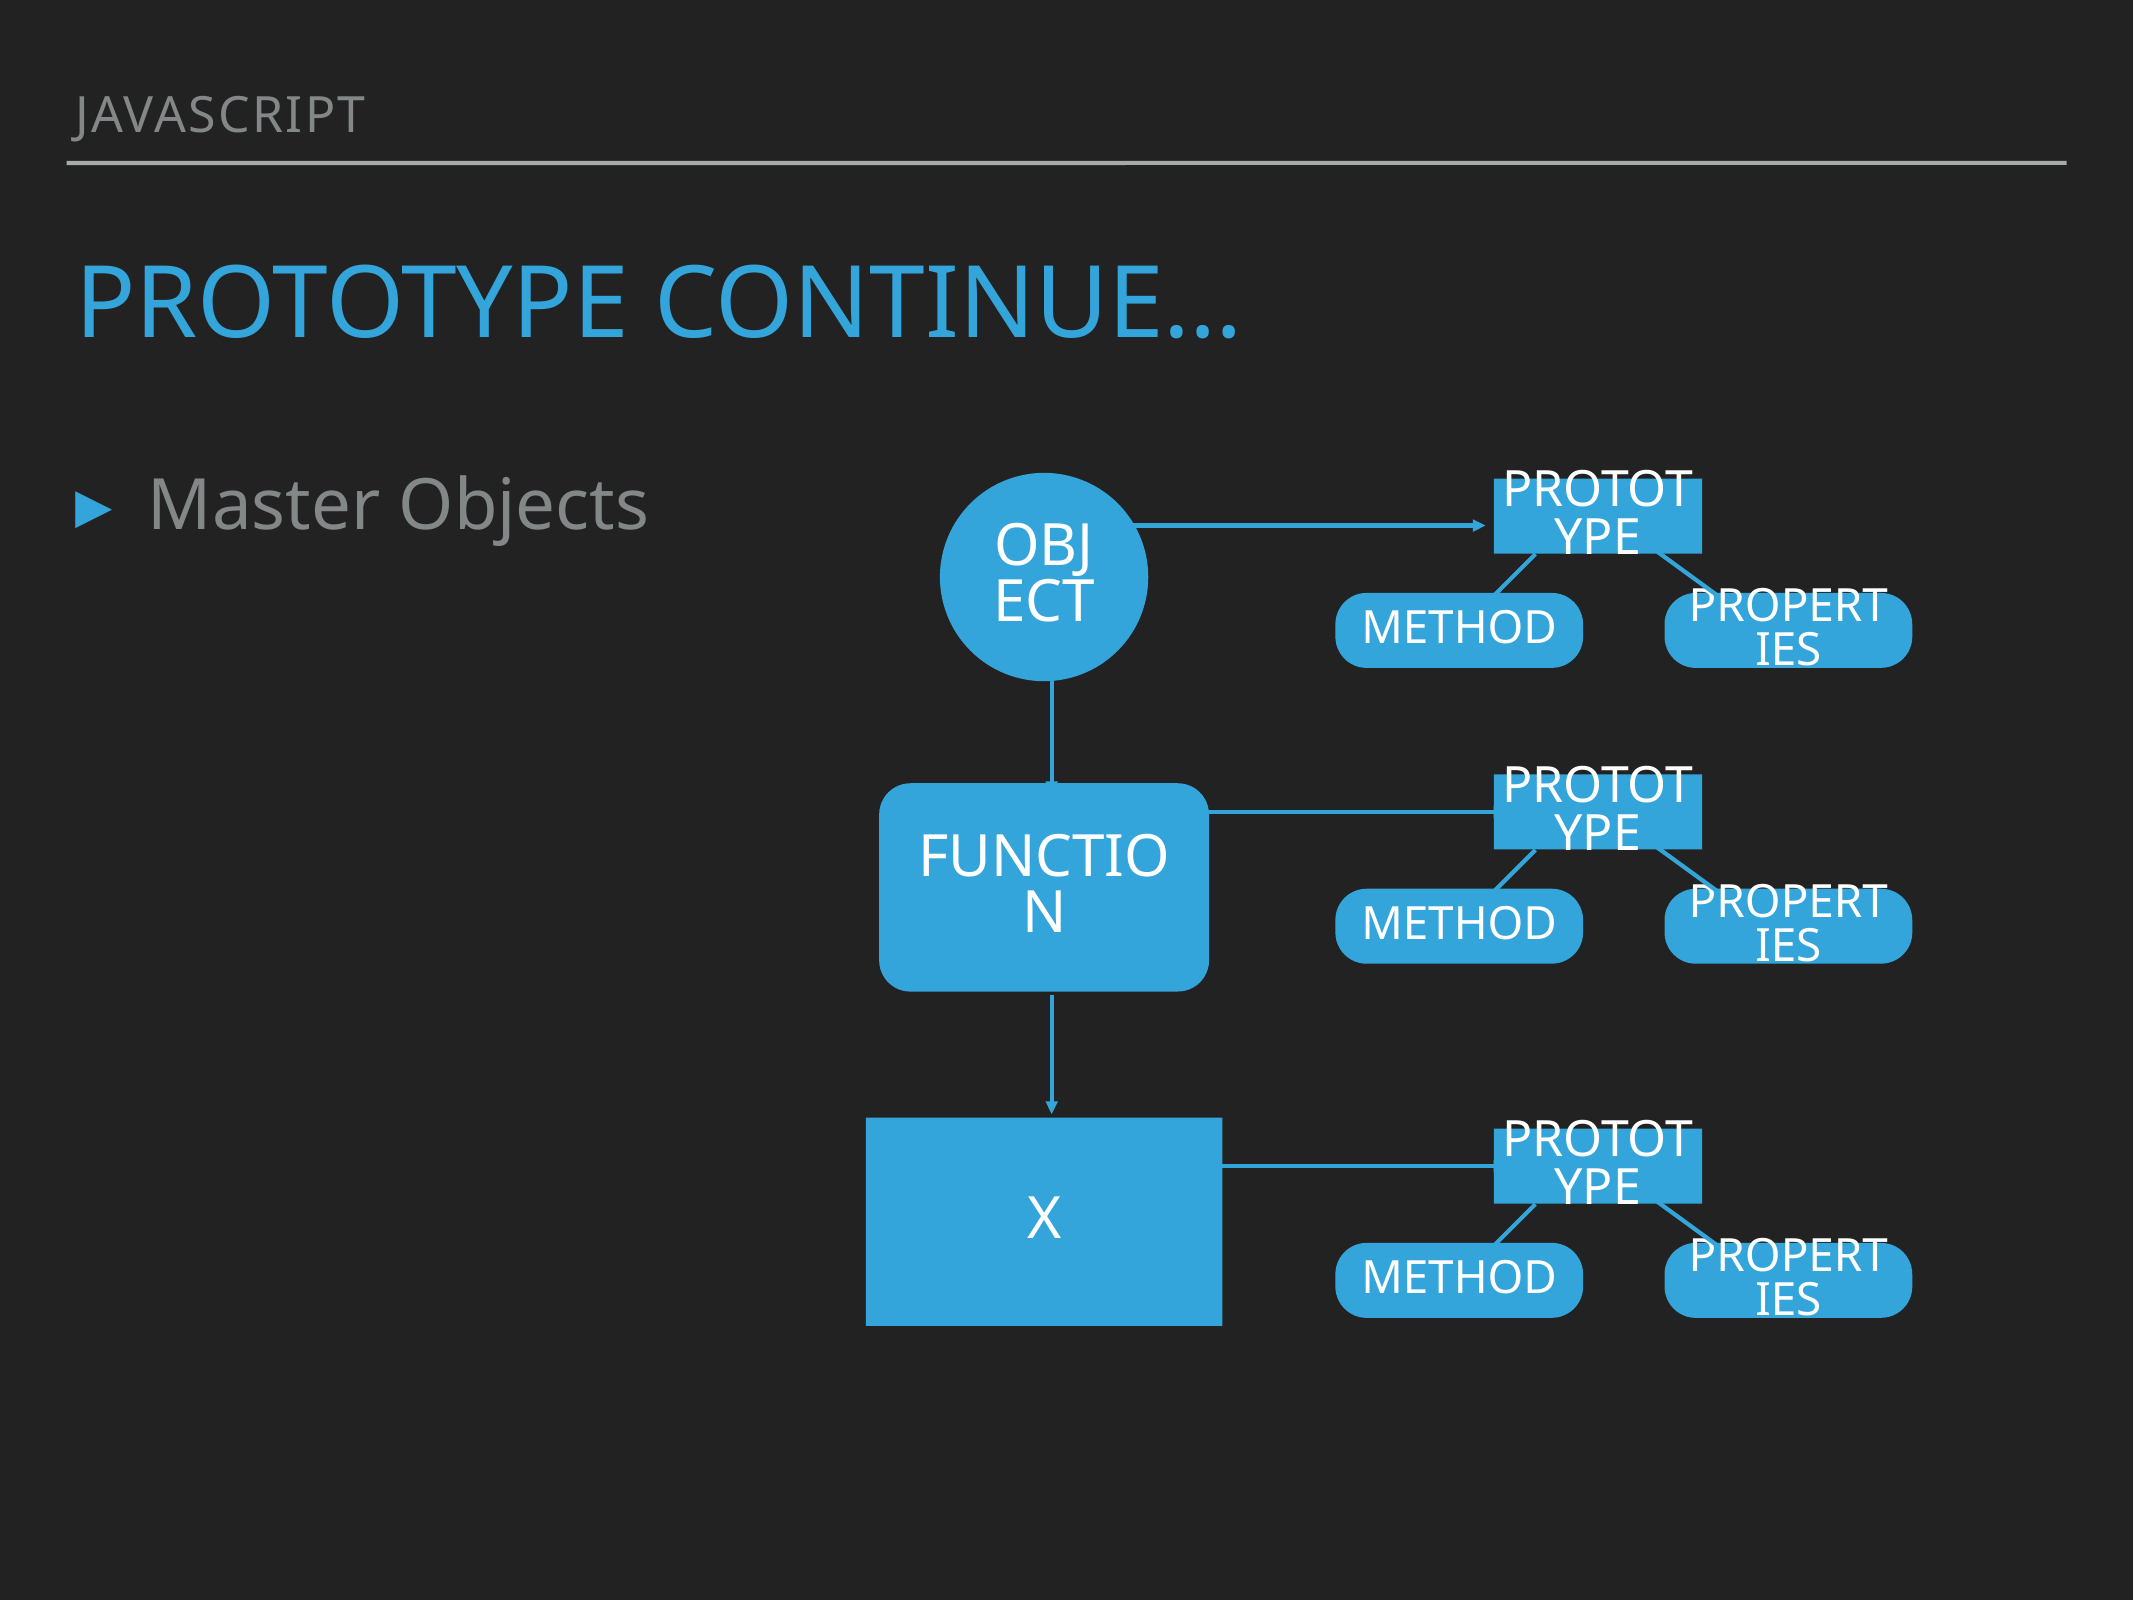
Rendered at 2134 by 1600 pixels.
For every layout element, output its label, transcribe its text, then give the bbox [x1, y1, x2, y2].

text_box [1045, 675, 1058, 794]
text_box Method [1335, 592, 1584, 668]
list Master Objects [66, 449, 2068, 1453]
text_box x [865, 1117, 1223, 1326]
text_box Object [939, 472, 1149, 682]
text_box [1149, 1159, 1507, 1173]
text_box [1128, 519, 1486, 532]
list Javascript [66, 74, 1901, 151]
text_box prototype [1493, 478, 1703, 554]
text_box Method [1335, 888, 1584, 964]
text_box properties [1664, 592, 1913, 668]
text_box properties [1664, 888, 1913, 964]
text_box Method [1335, 1242, 1584, 1318]
text_box properties [1664, 1242, 1913, 1318]
text_box [1149, 805, 1507, 819]
text_box prototype [1493, 774, 1703, 850]
title Prototype continue… [66, 251, 2068, 372]
text_box prototype [1493, 1128, 1703, 1204]
text_box [1045, 995, 1058, 1114]
text_box Function [879, 783, 1210, 992]
